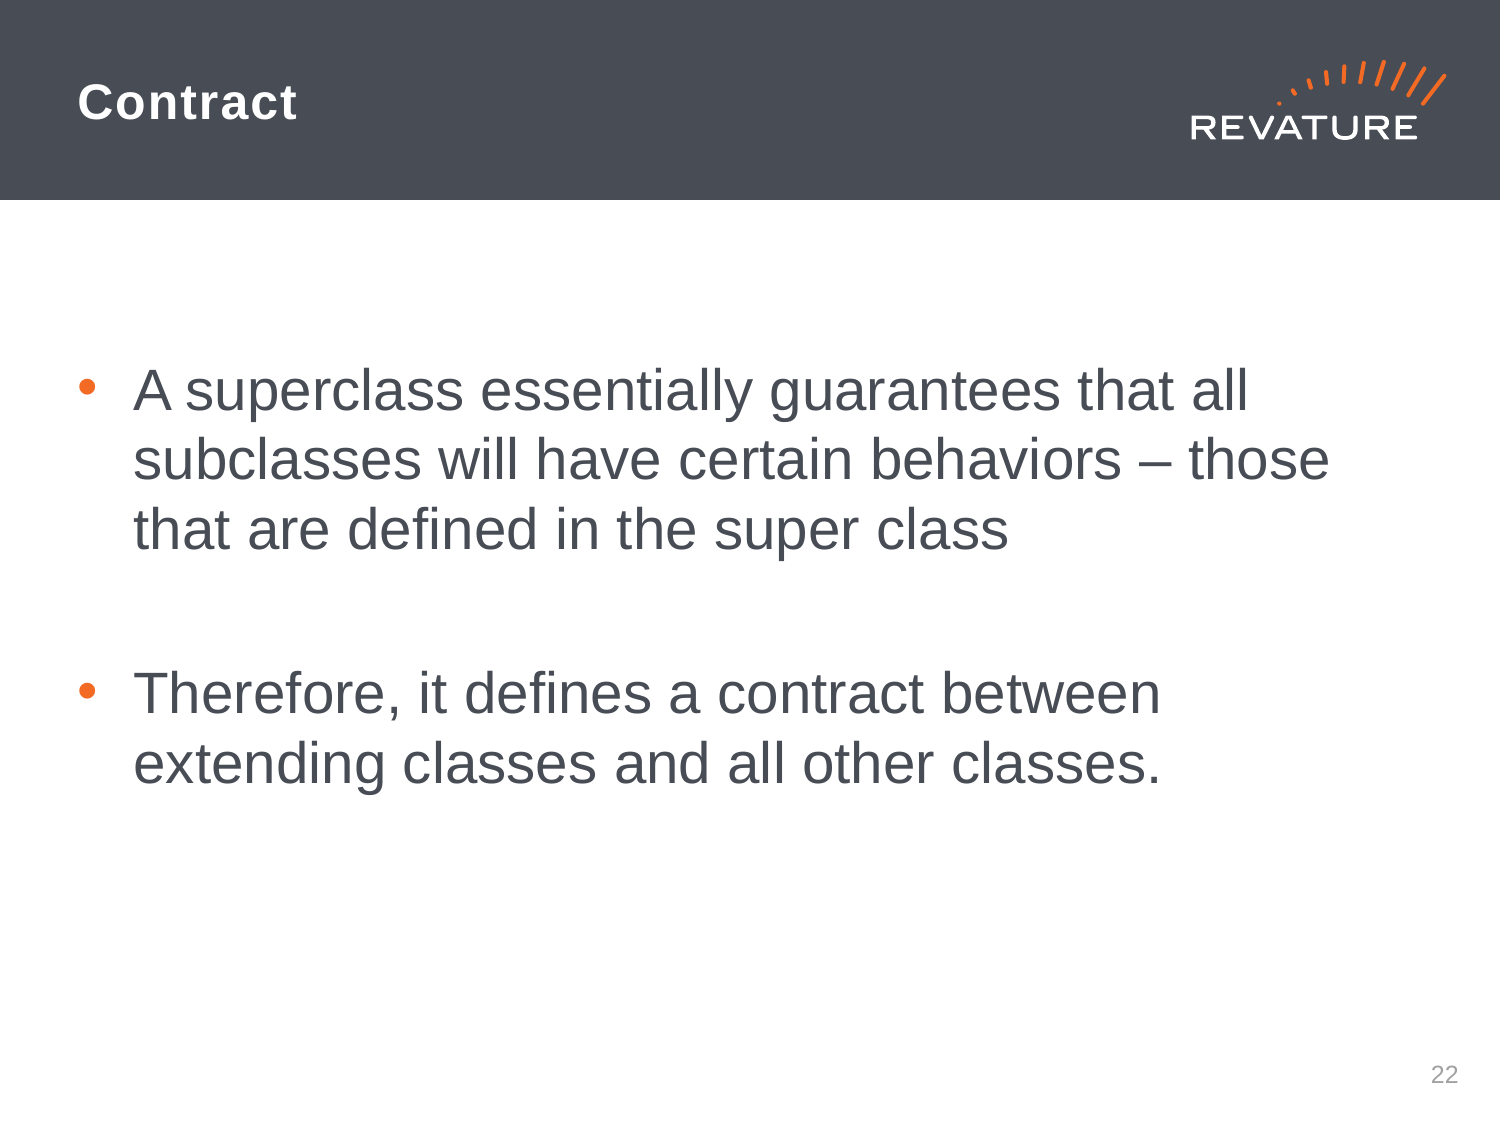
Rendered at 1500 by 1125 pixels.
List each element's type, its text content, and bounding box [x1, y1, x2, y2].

list A superclass essentially guarantees that all subclasses will have certain behaviors – those that are defined in the super class Therefore, it defines a contract between extending classes and all other classes. [62, 243, 1438, 986]
title Contract [62, 0, 1084, 200]
slide_number 21 [1332, 1043, 1474, 1104]
